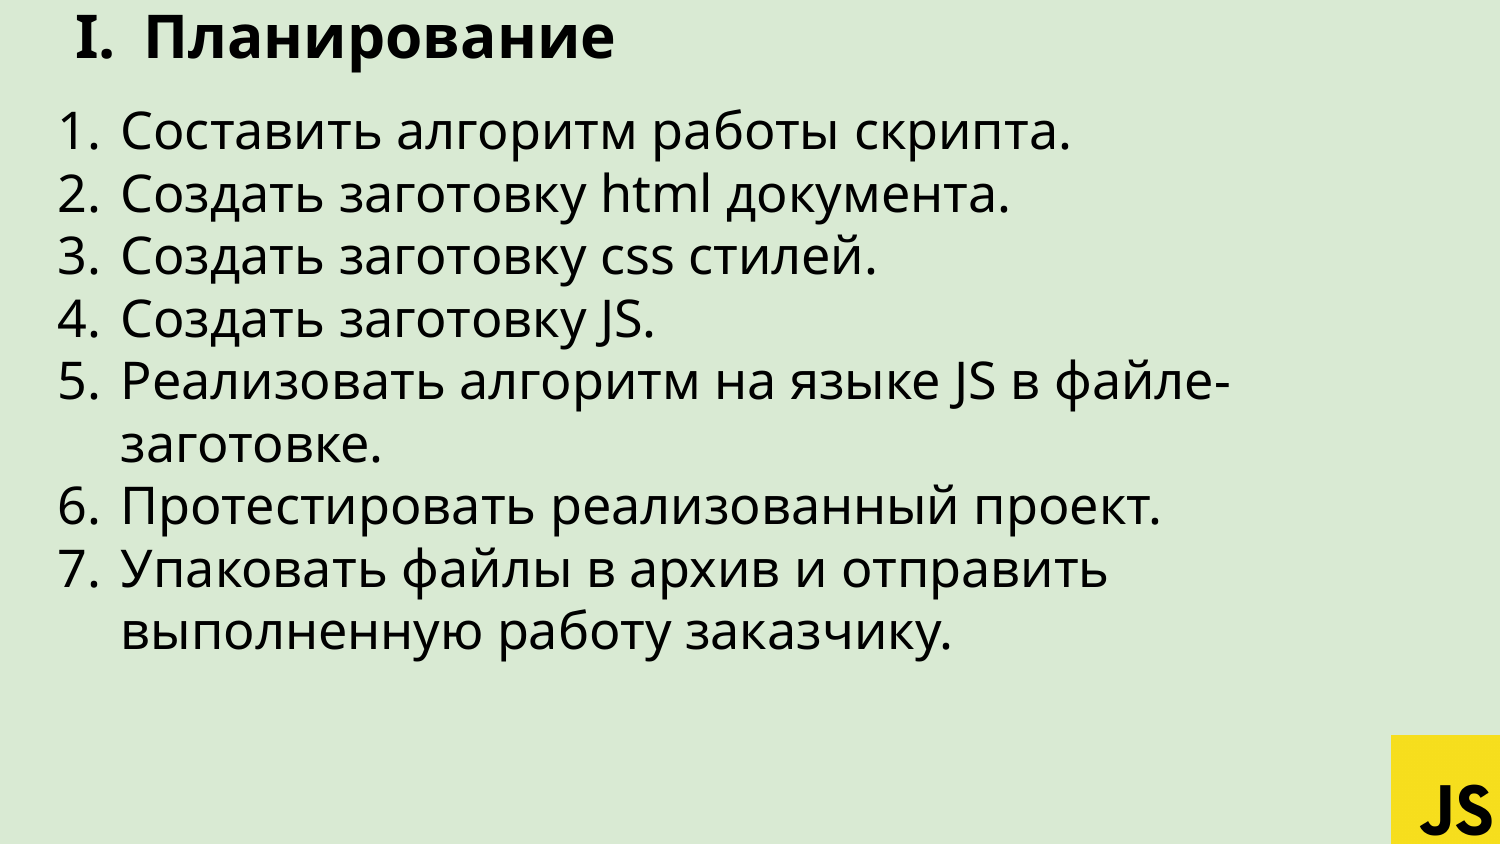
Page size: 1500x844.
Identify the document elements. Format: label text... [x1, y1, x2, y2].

picture [1391, 734, 1500, 844]
text_box Планирование [53, 0, 1410, 70]
text_box Составить алгоритм работы скрипта. Создать заготовку html документа. Создать заготовку css стилей. Создать заготовку JS. Реализовать алгоритм на языке JS в файле-заготовке. Протестировать реализованный проект. Упаковать файлы в архив и отправить выполненную работу заказчику. [30, 103, 1410, 727]
